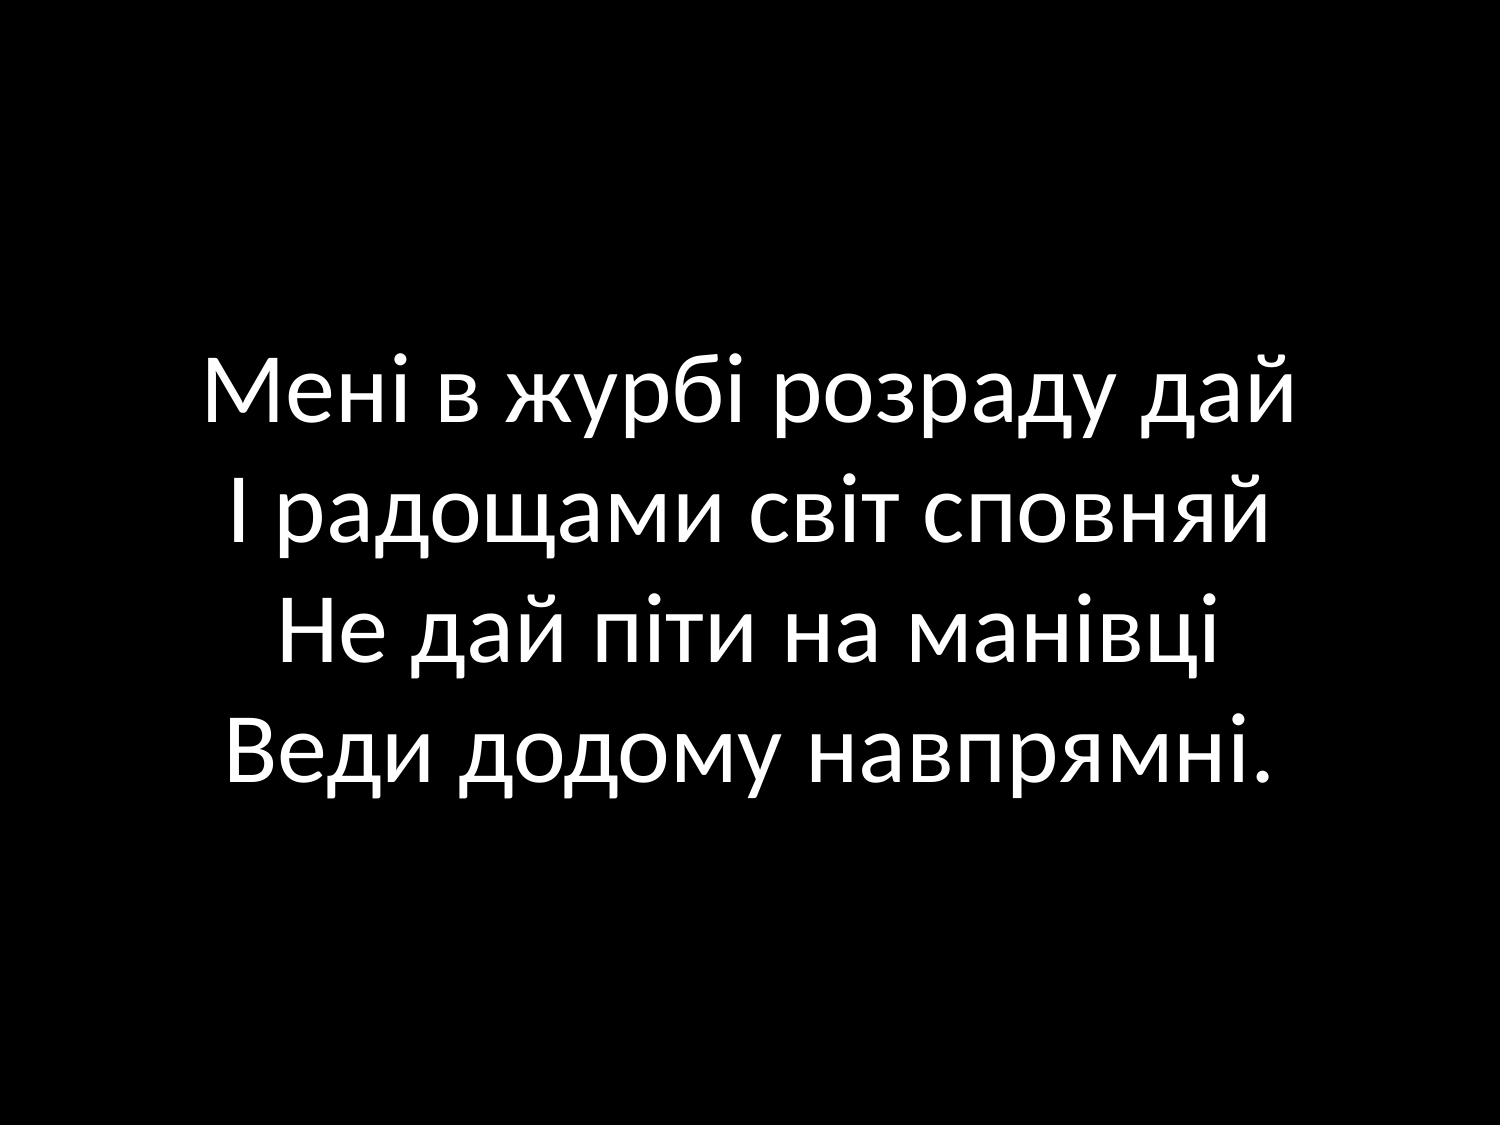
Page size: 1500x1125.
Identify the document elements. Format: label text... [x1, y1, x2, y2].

title Мені в журбі розраду дай І радощами світ сповняй Не дай піти на манівці Веди додому навпрямні. [0, 0, 1500, 1125]
